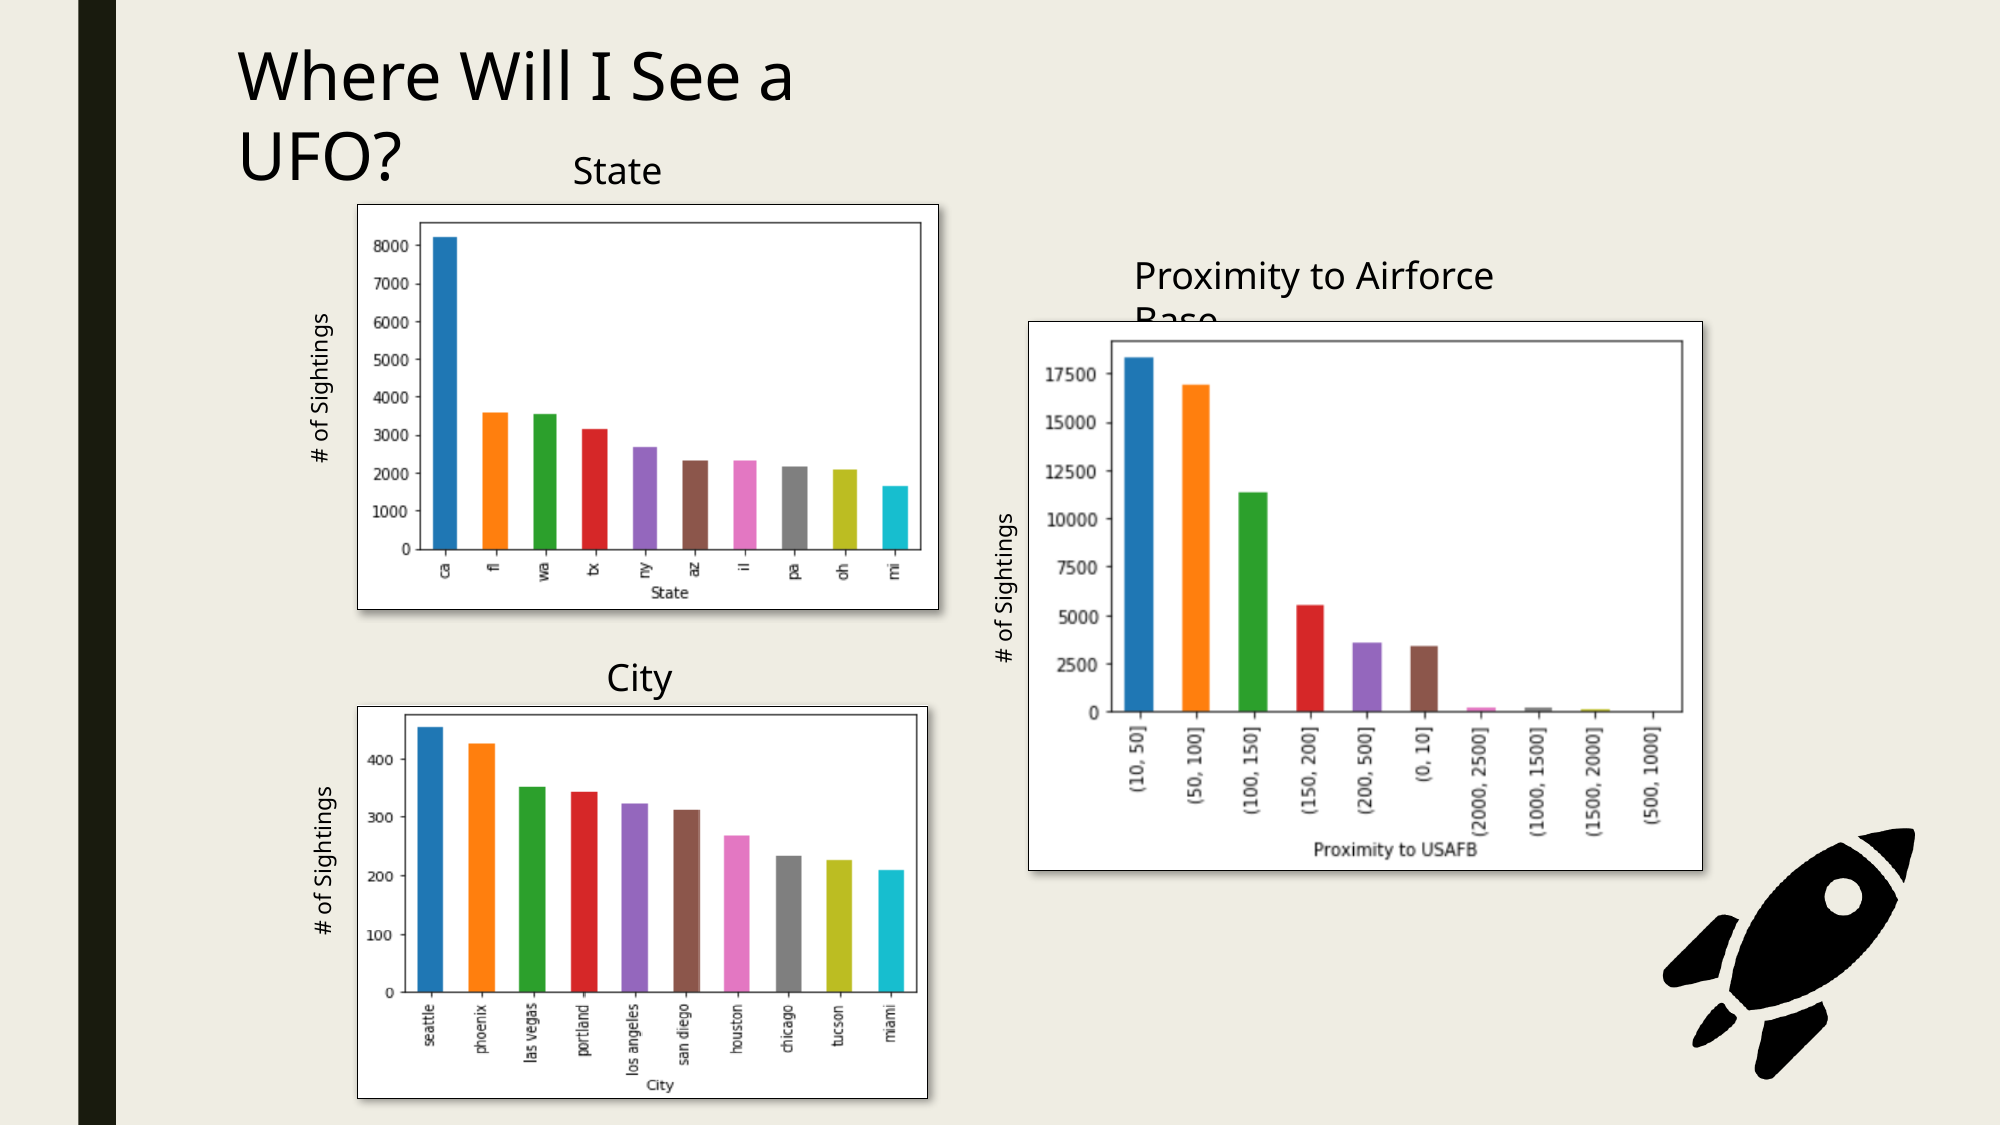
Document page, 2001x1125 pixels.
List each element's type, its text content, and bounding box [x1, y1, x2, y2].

picture [1028, 321, 1939, 1104]
text_box # of Sightings [300, 642, 343, 951]
text_box City [591, 646, 727, 703]
picture [356, 204, 939, 610]
text_box # of Sightings [981, 370, 1024, 678]
text_box Where Will I See a UFO? [222, 26, 961, 202]
picture [356, 705, 928, 1099]
text_box Proximity to Airforce Base [1119, 244, 1571, 319]
text_box # of Sightings [297, 202, 340, 479]
